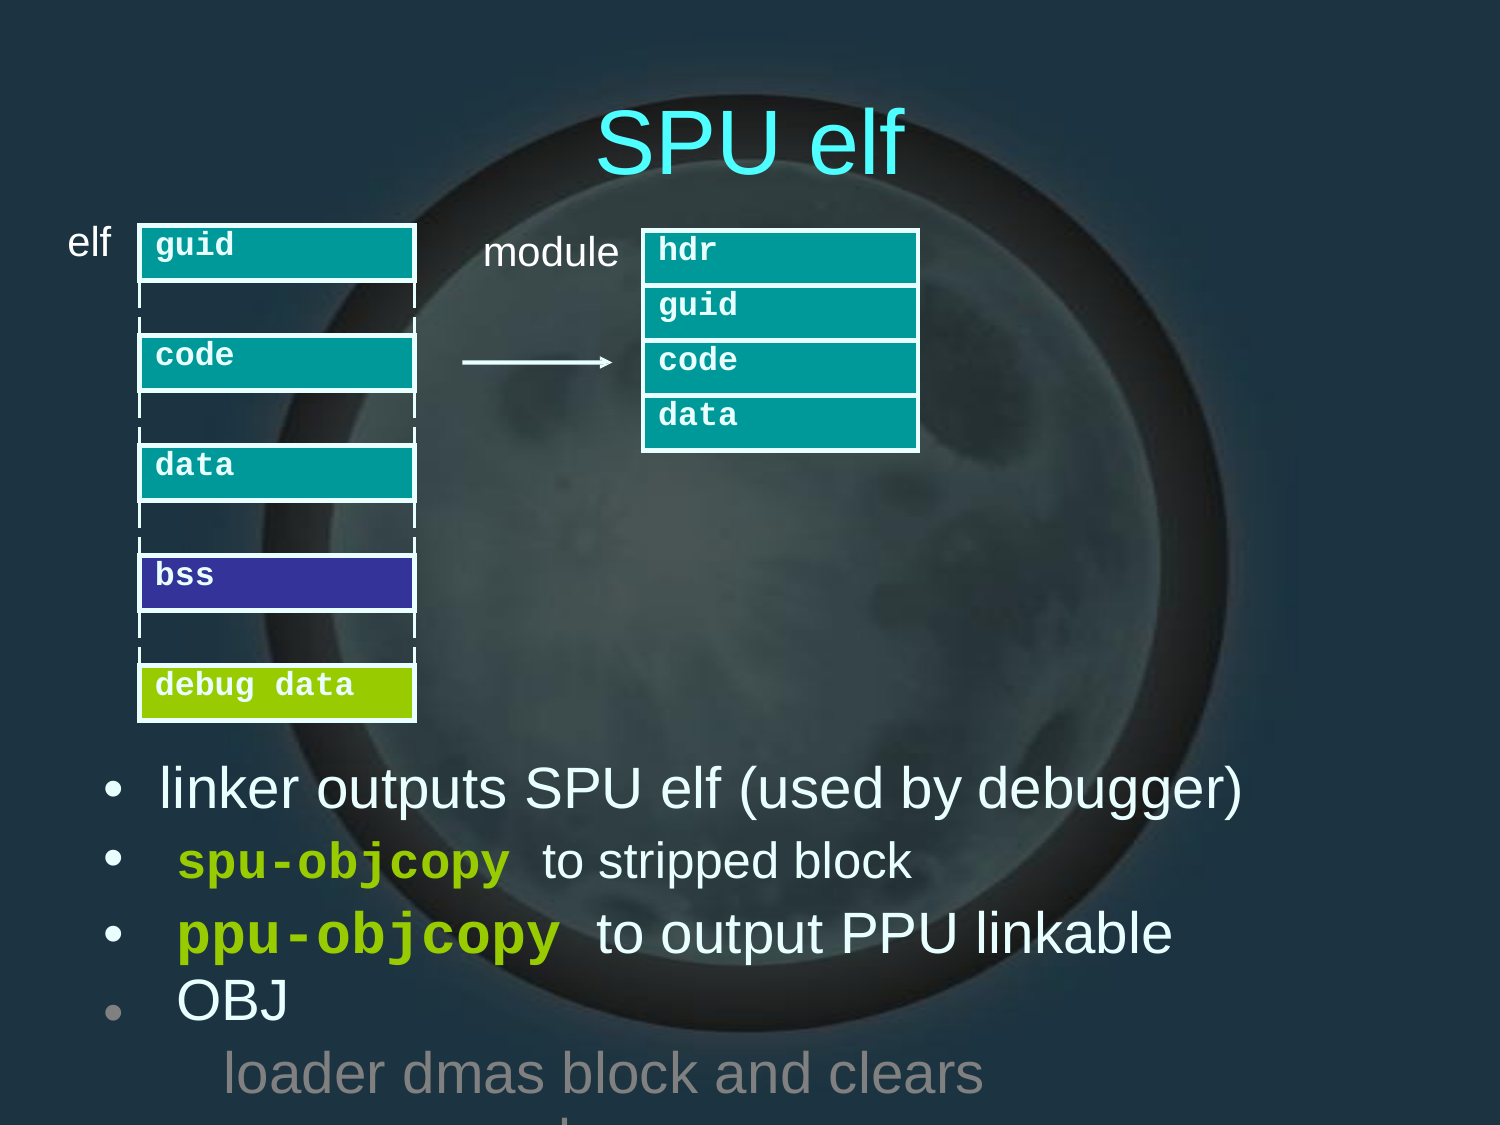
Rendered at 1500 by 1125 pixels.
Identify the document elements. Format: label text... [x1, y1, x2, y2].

text_box guid [139, 225, 415, 280]
text_box elf [65, 220, 120, 267]
text_box • • • • [101, 758, 135, 1052]
text_box elf [806, 96, 922, 193]
text_box linker outputs SPU elf (used by [157, 758, 972, 821]
text_box spu-objcopy to stripped block ppu-objcopy to output PPU linkable OBJ loader dmas block and clears bss [157, 832, 1296, 1052]
text_box [139, 280, 415, 335]
text_box bss [139, 555, 415, 610]
text_box guid [642, 285, 918, 340]
text_box SPU [592, 96, 800, 193]
text_box [139, 390, 415, 445]
text_box debug data [139, 665, 415, 721]
text_box [0, 0, 1500, 1125]
text_box data [139, 445, 415, 500]
text_box [139, 500, 415, 555]
text_box code [139, 335, 415, 390]
text_box code [642, 340, 918, 395]
text_box debugger) [975, 758, 1255, 821]
text_box hdr [642, 230, 918, 285]
text_box [462, 356, 613, 369]
text_box module [480, 230, 629, 277]
text_box [139, 610, 415, 665]
text_box data [642, 395, 918, 451]
